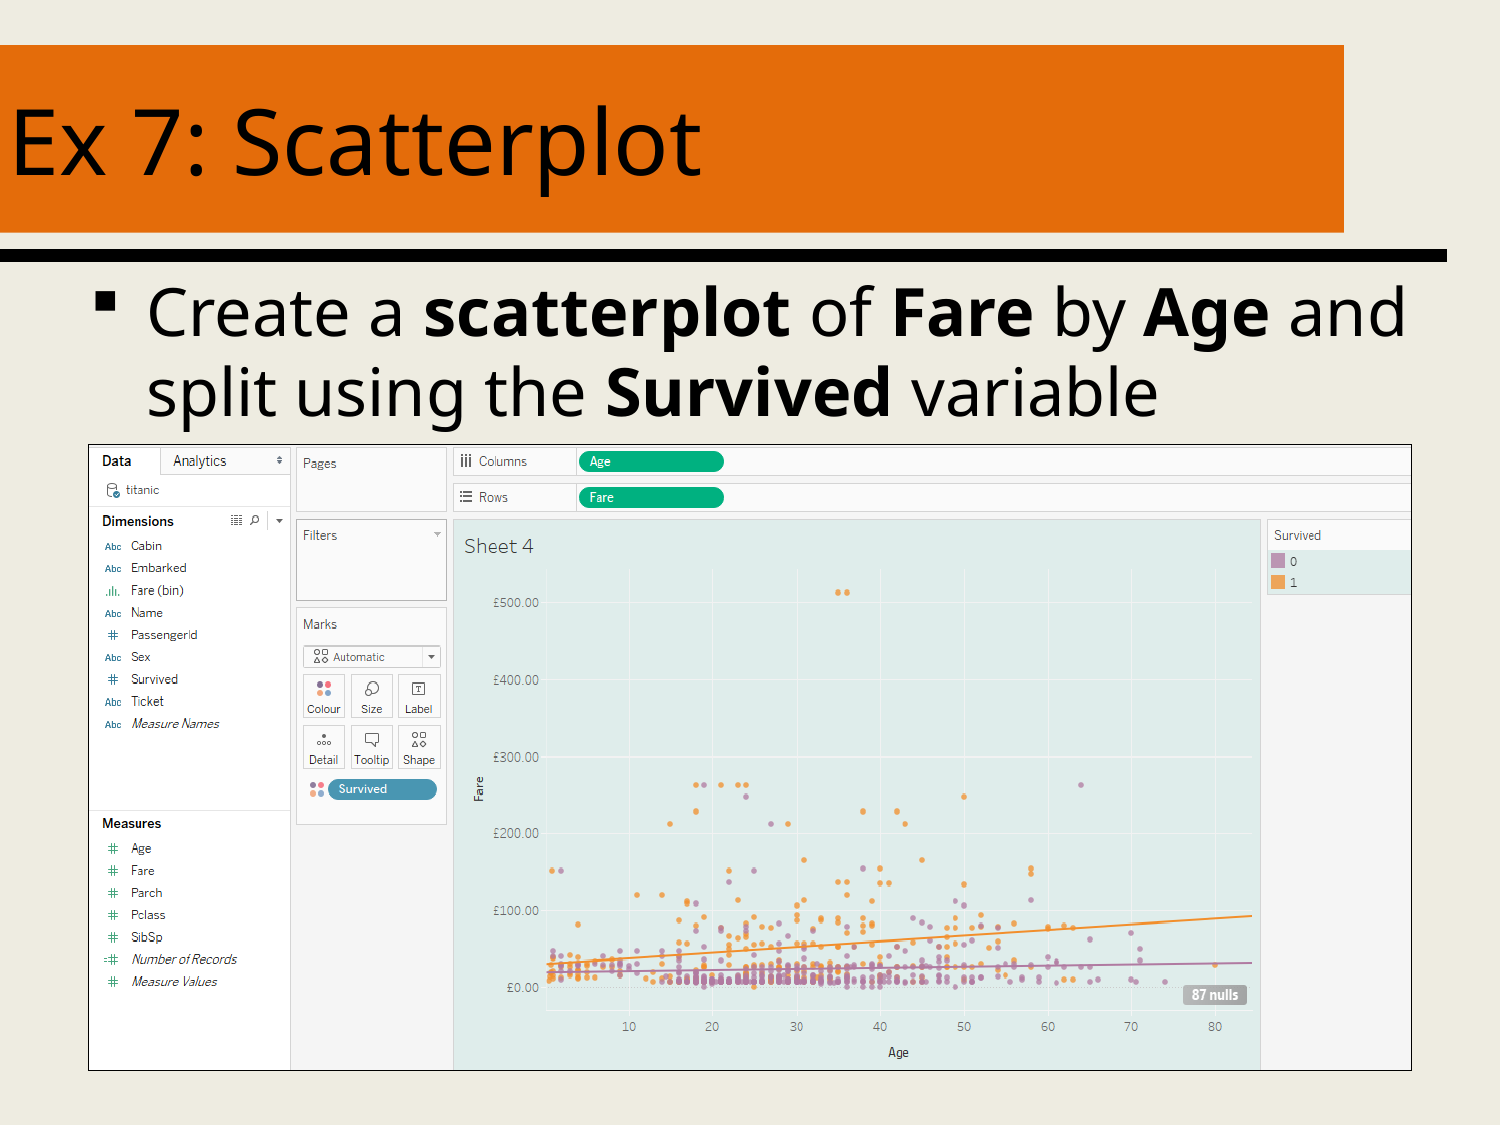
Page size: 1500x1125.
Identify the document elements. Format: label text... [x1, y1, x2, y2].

picture [88, 444, 1412, 1071]
title Ex 7: Scatterplot [0, 45, 1344, 233]
list Create a scatterplot of Fare by Age and split using the Survived variable [75, 262, 1425, 1047]
